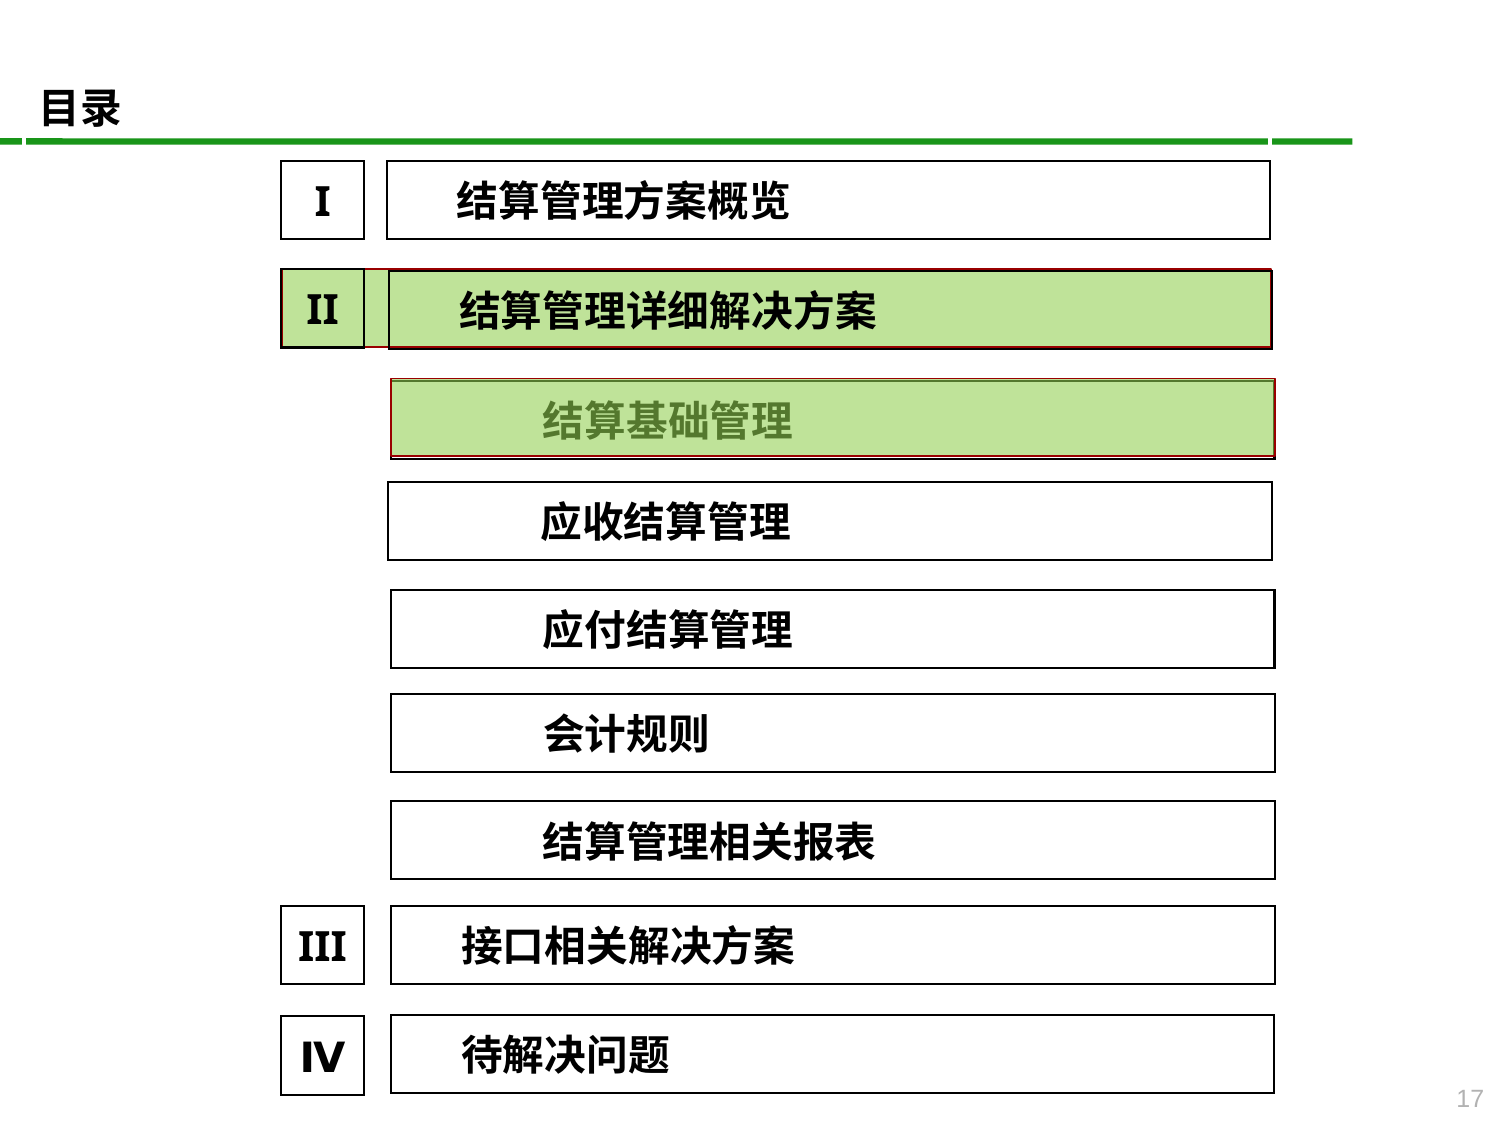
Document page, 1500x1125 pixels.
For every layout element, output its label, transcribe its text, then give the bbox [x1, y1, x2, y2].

text_box 会计规则 [391, 694, 1276, 773]
text_box 结算管理方案概览 [386, 160, 1271, 239]
text_box 接口相关解决方案 [391, 905, 1275, 984]
slide_number 17 [1414, 1071, 1500, 1123]
text_box [391, 378, 1276, 457]
text_box 应收结算管理 [388, 482, 1272, 561]
text_box 应付结算管理 [391, 589, 1275, 668]
text_box 结算管理详细解决方案 [389, 270, 1273, 349]
text_box 待解决问题 [390, 1014, 1275, 1093]
text_box [282, 268, 1272, 347]
text_box II [280, 269, 365, 348]
text_box Ⅳ [280, 1016, 365, 1095]
text_box 结算管理相关报表 [390, 801, 1275, 880]
text_box I [280, 160, 365, 240]
text_box 目录 [22, 57, 1272, 156]
text_box III [280, 905, 365, 984]
